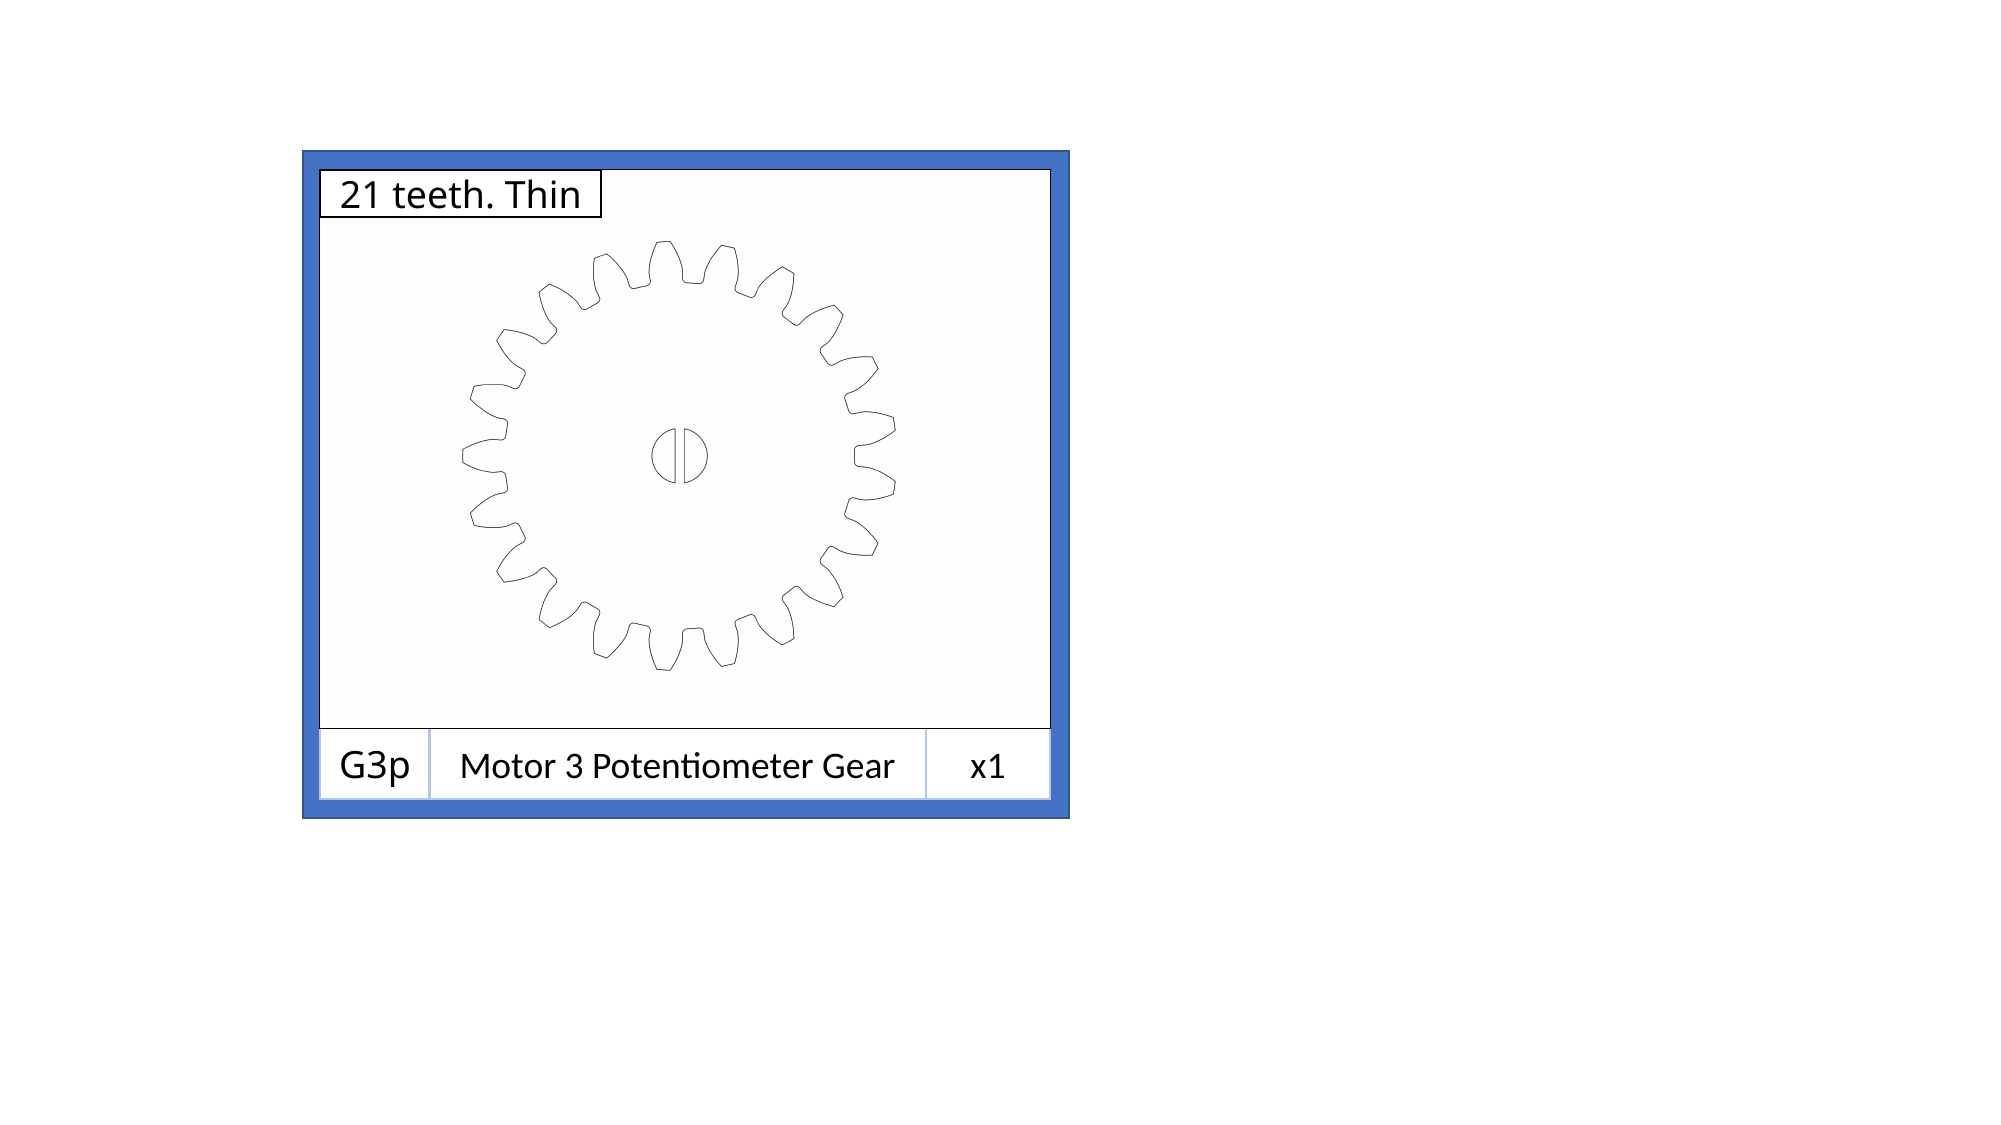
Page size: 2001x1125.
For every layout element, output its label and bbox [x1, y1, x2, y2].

text_box [302, 151, 1070, 819]
